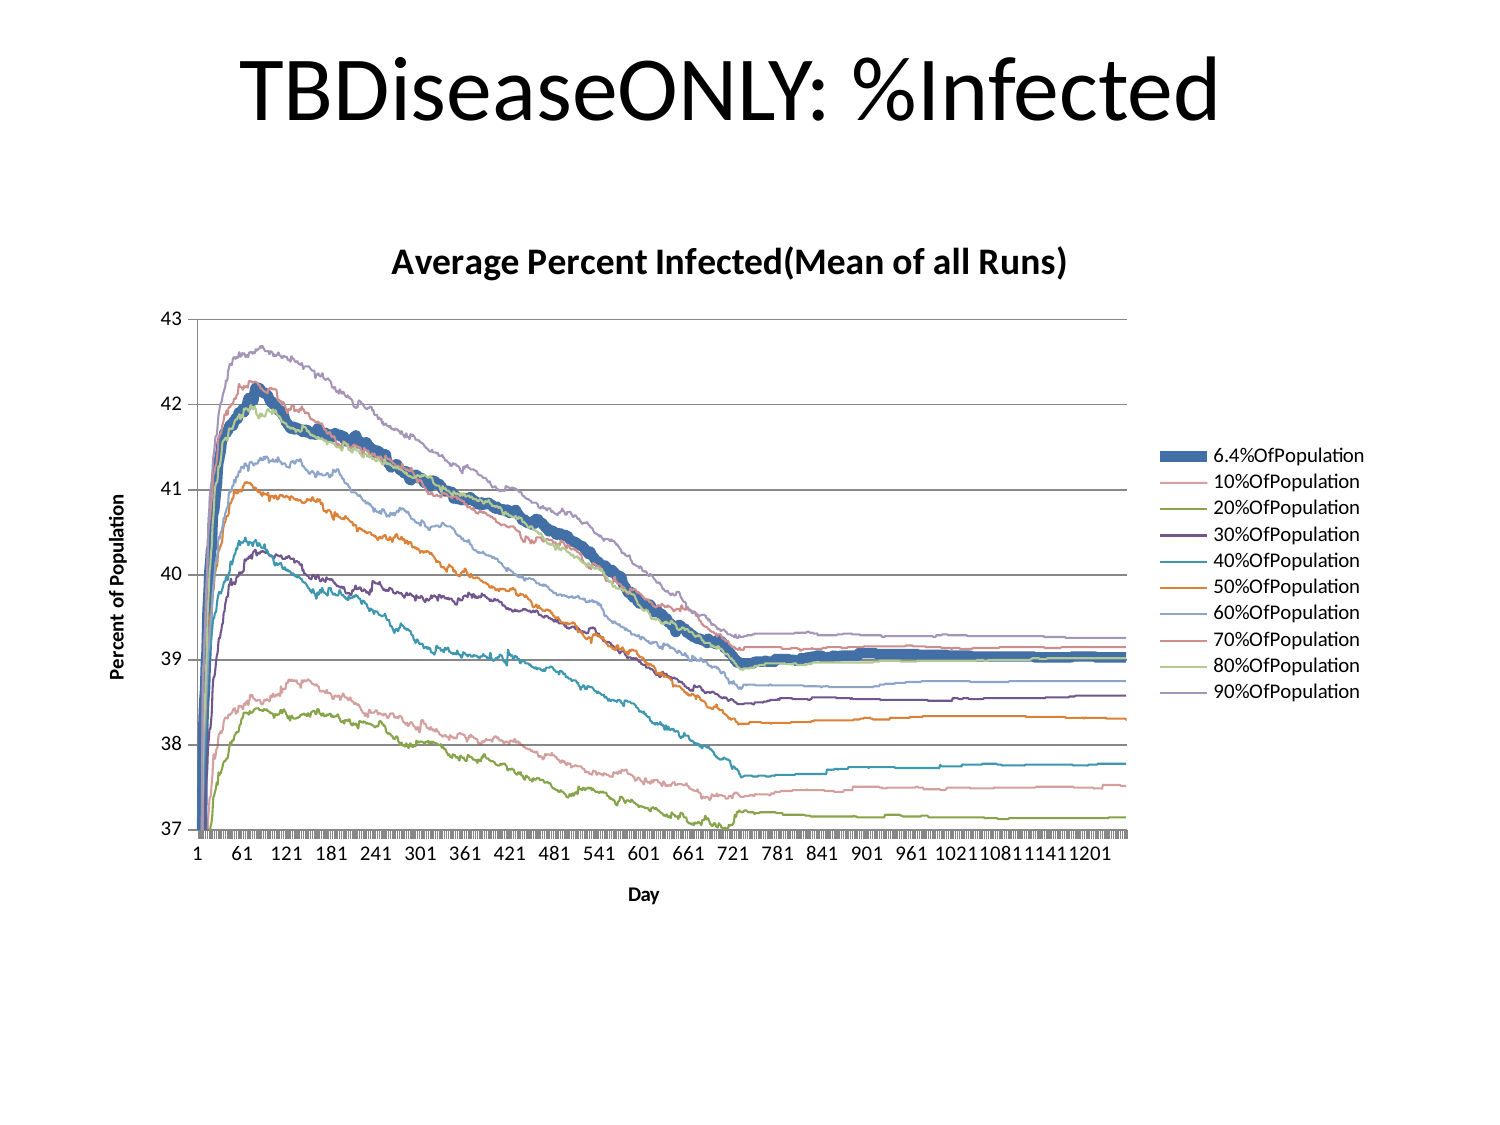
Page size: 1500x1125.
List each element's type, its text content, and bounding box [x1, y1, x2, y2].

title TBDiseaseONLY: %Infected [174, 0, 1288, 168]
chart [74, 212, 1385, 938]
